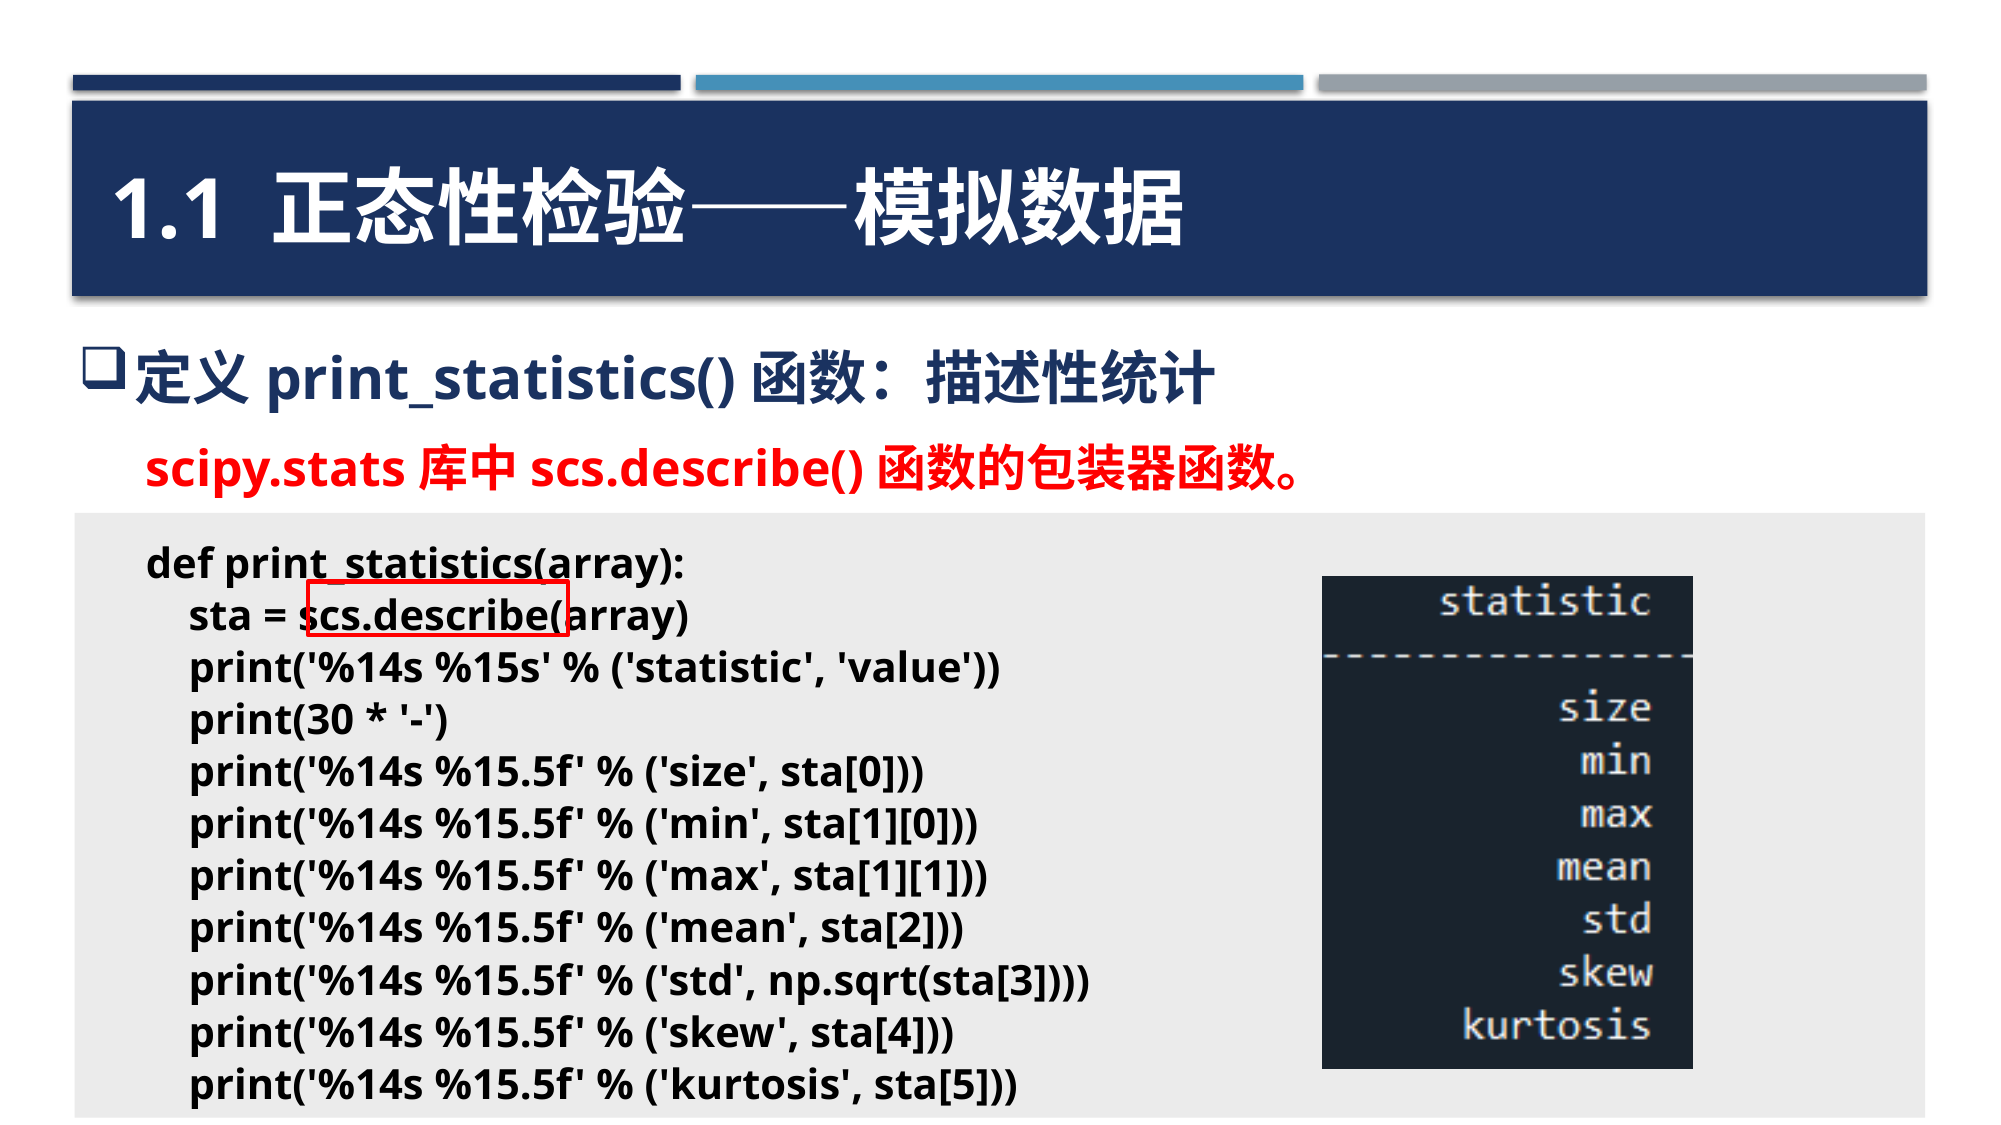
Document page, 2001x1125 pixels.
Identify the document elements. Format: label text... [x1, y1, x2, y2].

text_box 1.1 正态性检验——模拟数据 [95, 147, 1884, 263]
picture [1321, 576, 1693, 1069]
text_box scipy.stats库中scs.describe()函数的包装器函数。 [131, 398, 1927, 504]
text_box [74, 512, 1926, 1119]
text_box 定义print_statistics()函数：描述性统计 [63, 298, 1925, 419]
